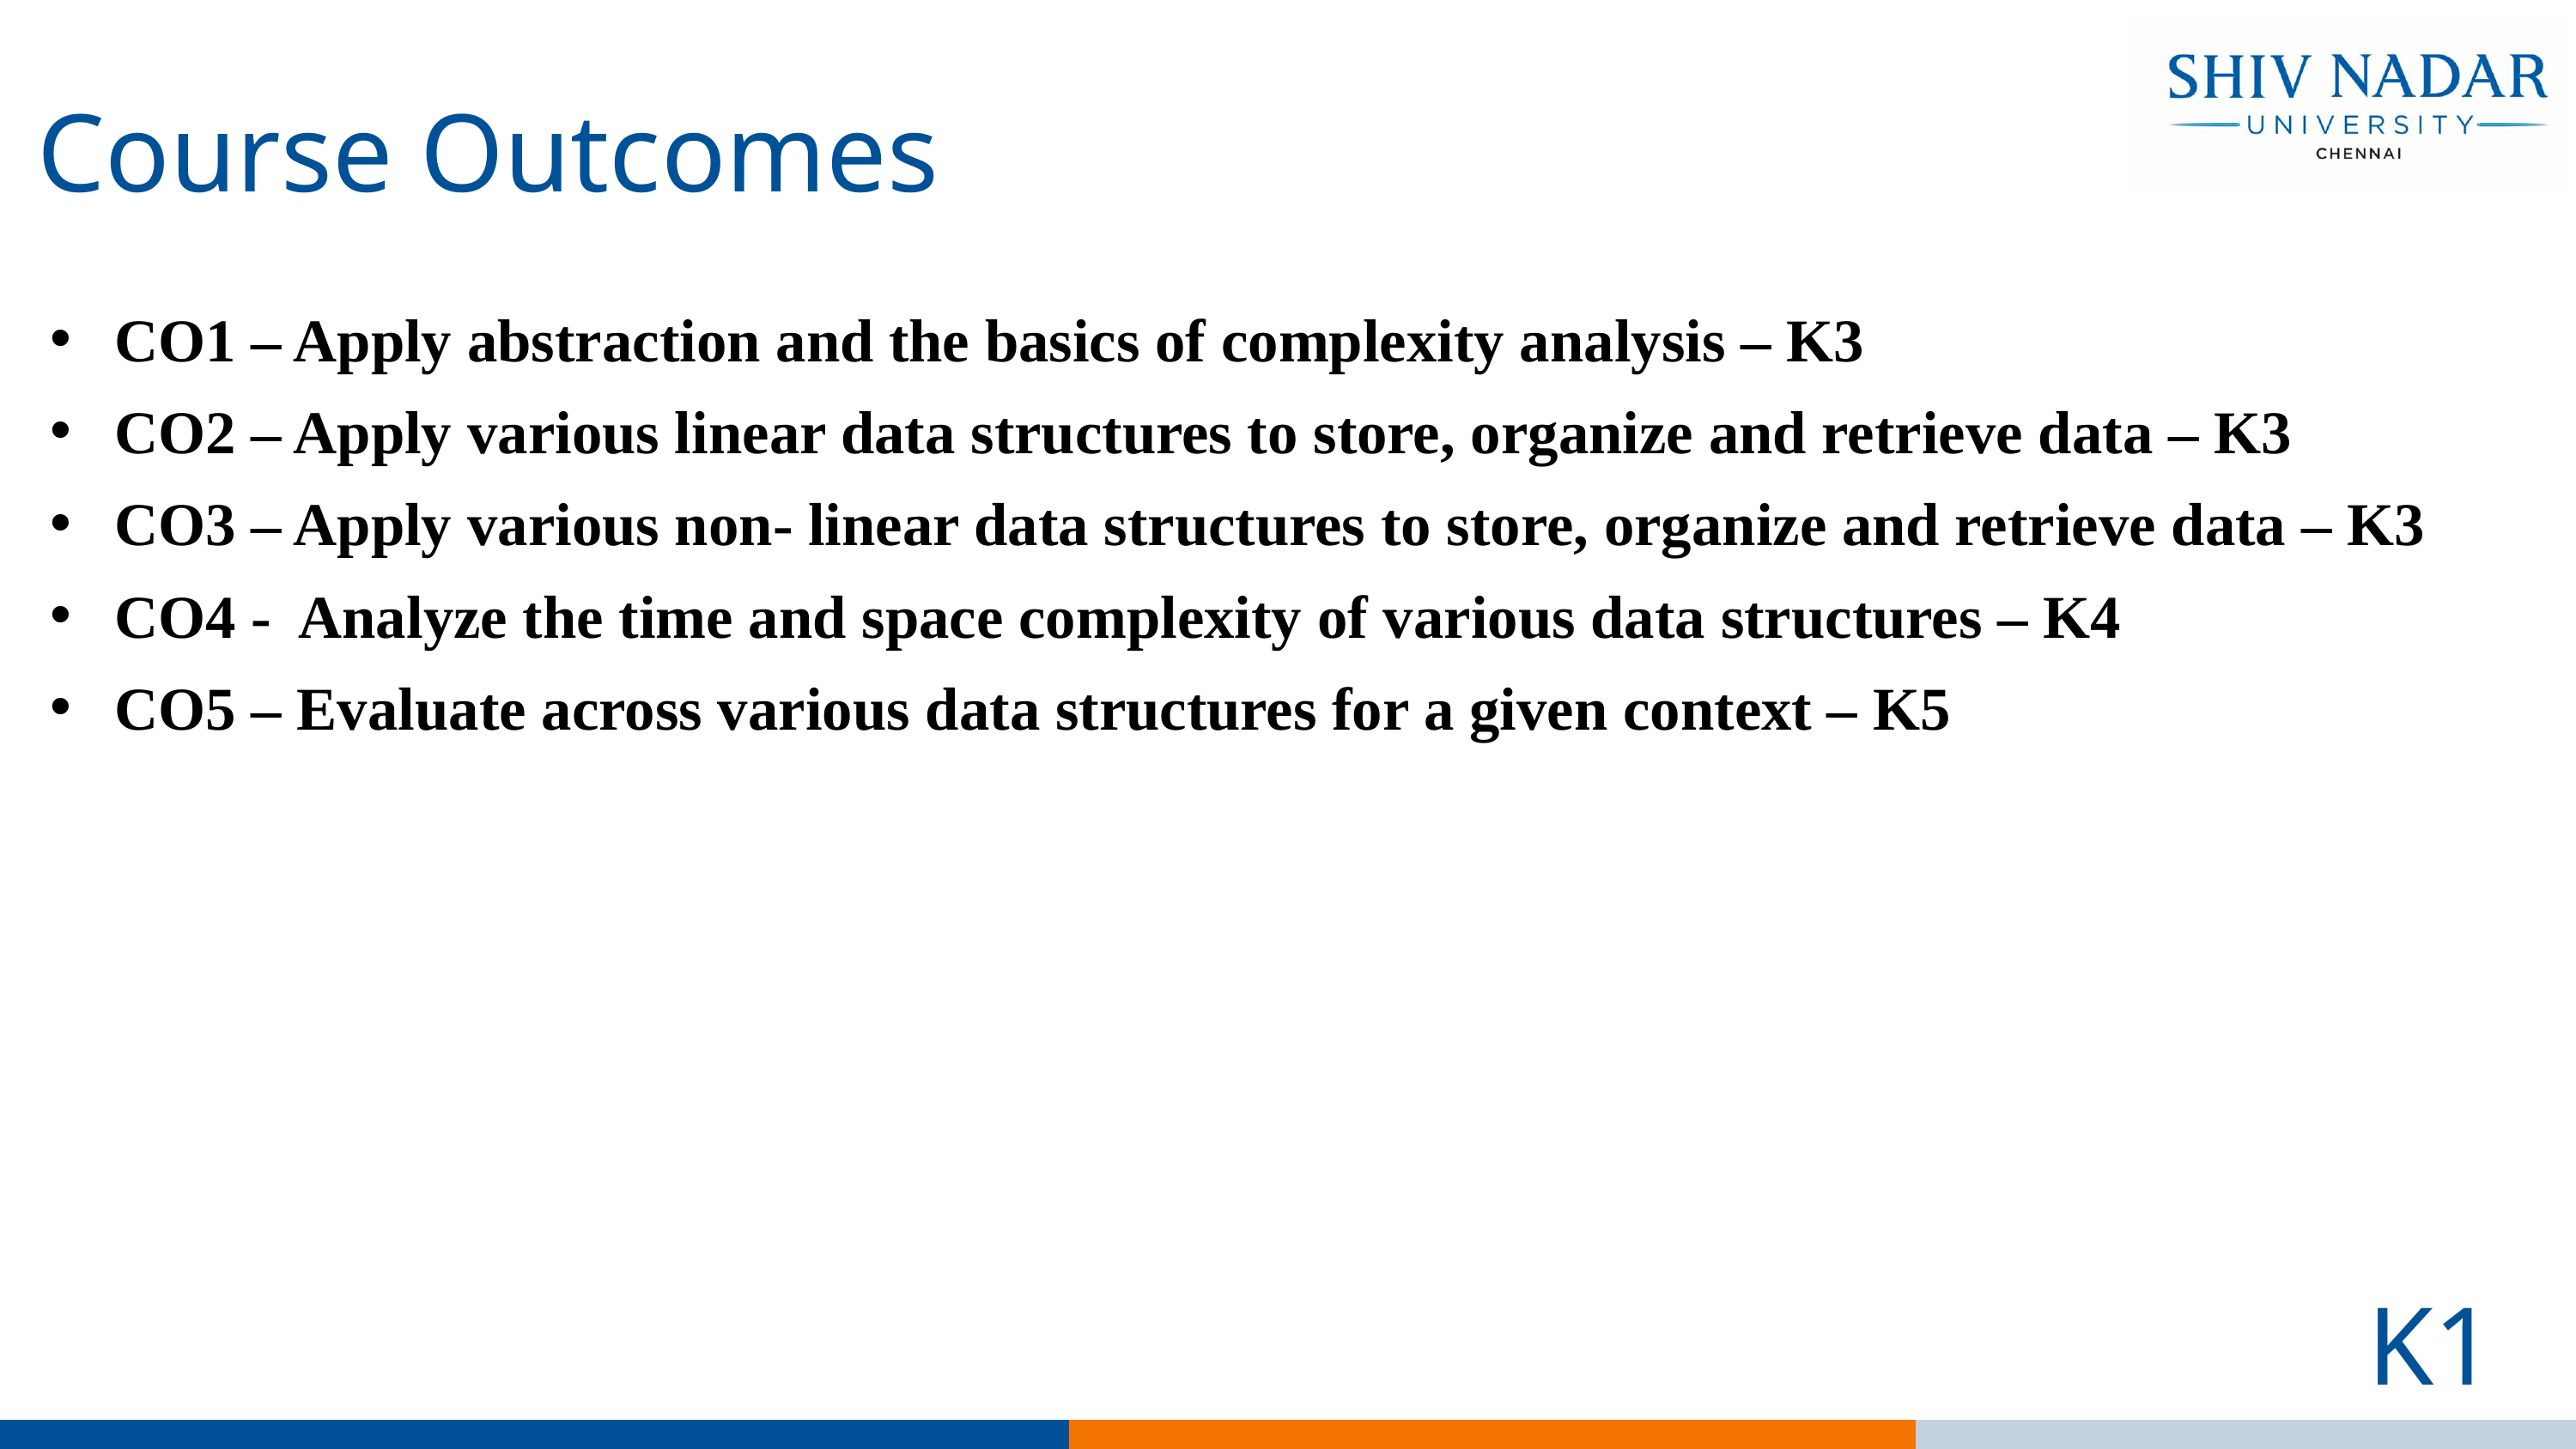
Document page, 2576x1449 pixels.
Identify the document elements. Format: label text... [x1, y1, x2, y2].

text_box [1068, 1419, 1914, 1449]
text_box CO1 – Apply abstraction and the basics of complexity analysis – K3 CO2 – Apply various linear data structures to store, organize and retrieve data – K3 CO3 – Apply various non- linear data structures to store, organize and retrieve data – K3 CO4 - Analyze the time and space complexity of various data structures – K4 CO5 – Evaluate across various data structures for a given context – K5 [37, 202, 2483, 749]
text_box K1 [2366, 1256, 2512, 1407]
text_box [1915, 1419, 2576, 1449]
text_box Course Outcomes [37, 63, 1682, 202]
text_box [0, 1419, 1067, 1449]
picture [2124, 11, 2566, 197]
